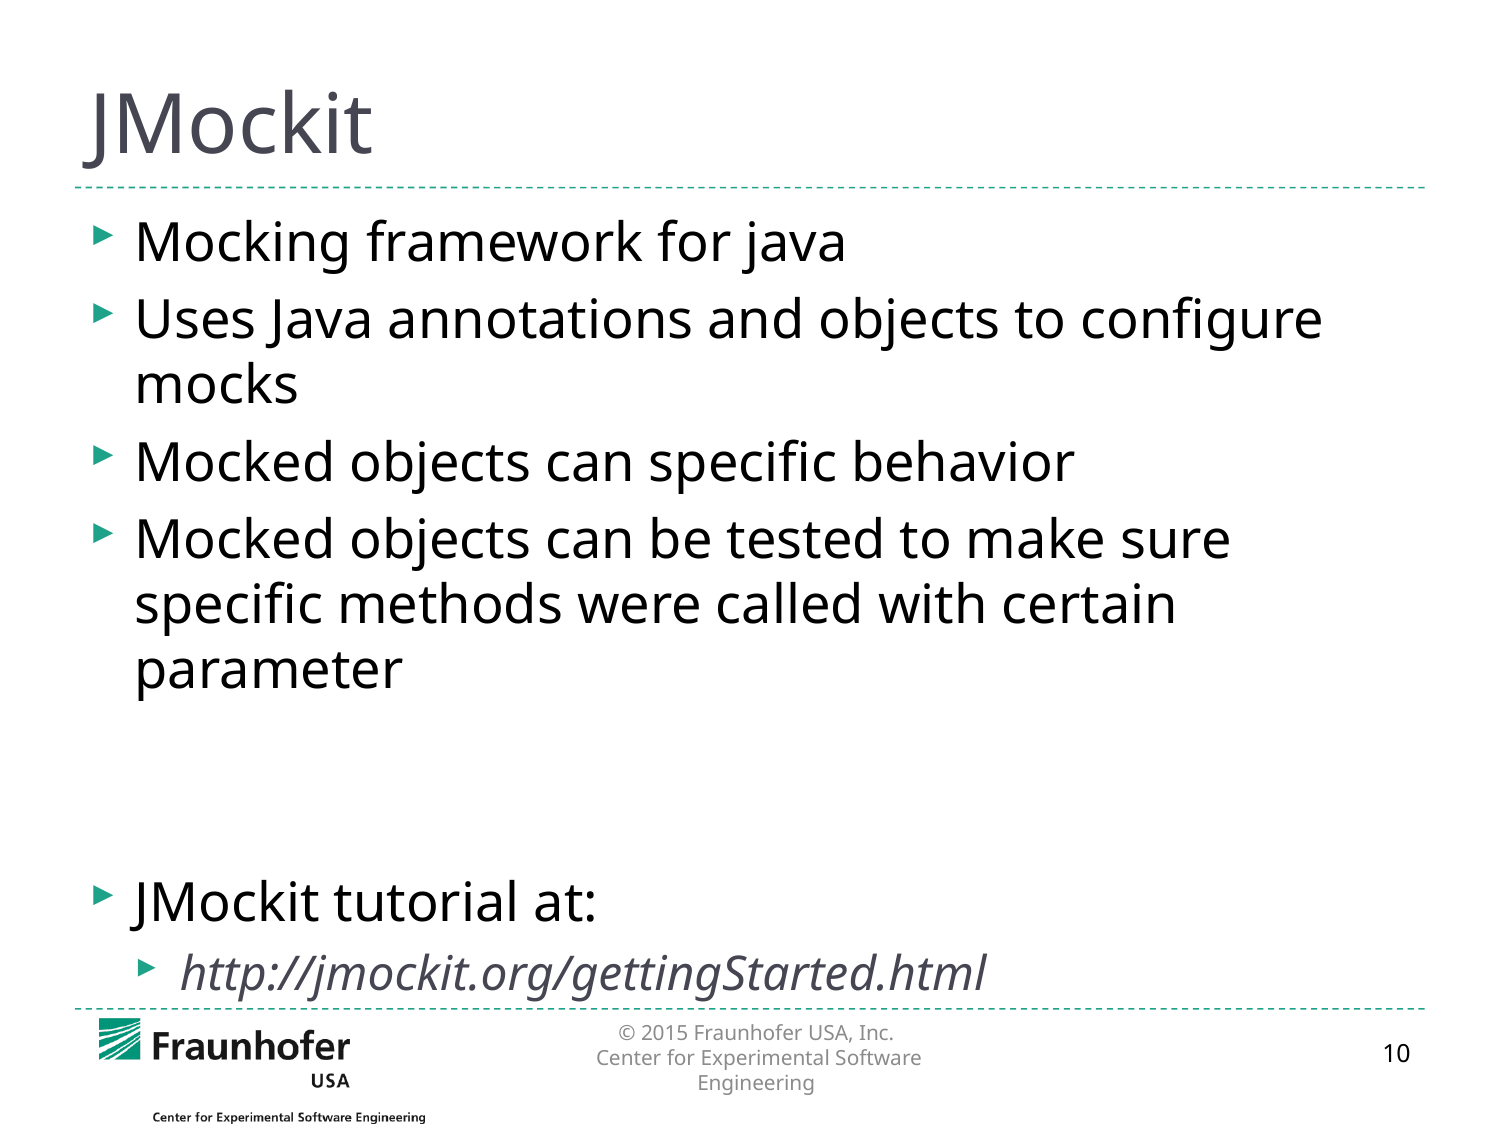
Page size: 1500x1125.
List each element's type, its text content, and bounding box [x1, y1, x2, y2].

picture [99, 1018, 425, 1124]
list Mocking framework for java Uses Java annotations and objects to configure mocks Mocked objects can specific behavior Mocked objects can be tested to make sure specific methods were called with certain parameter JMockit tutorial at: http://jmockit.org/gettingStarted.html [75, 200, 1425, 1010]
title JMockit [75, 15, 1425, 178]
